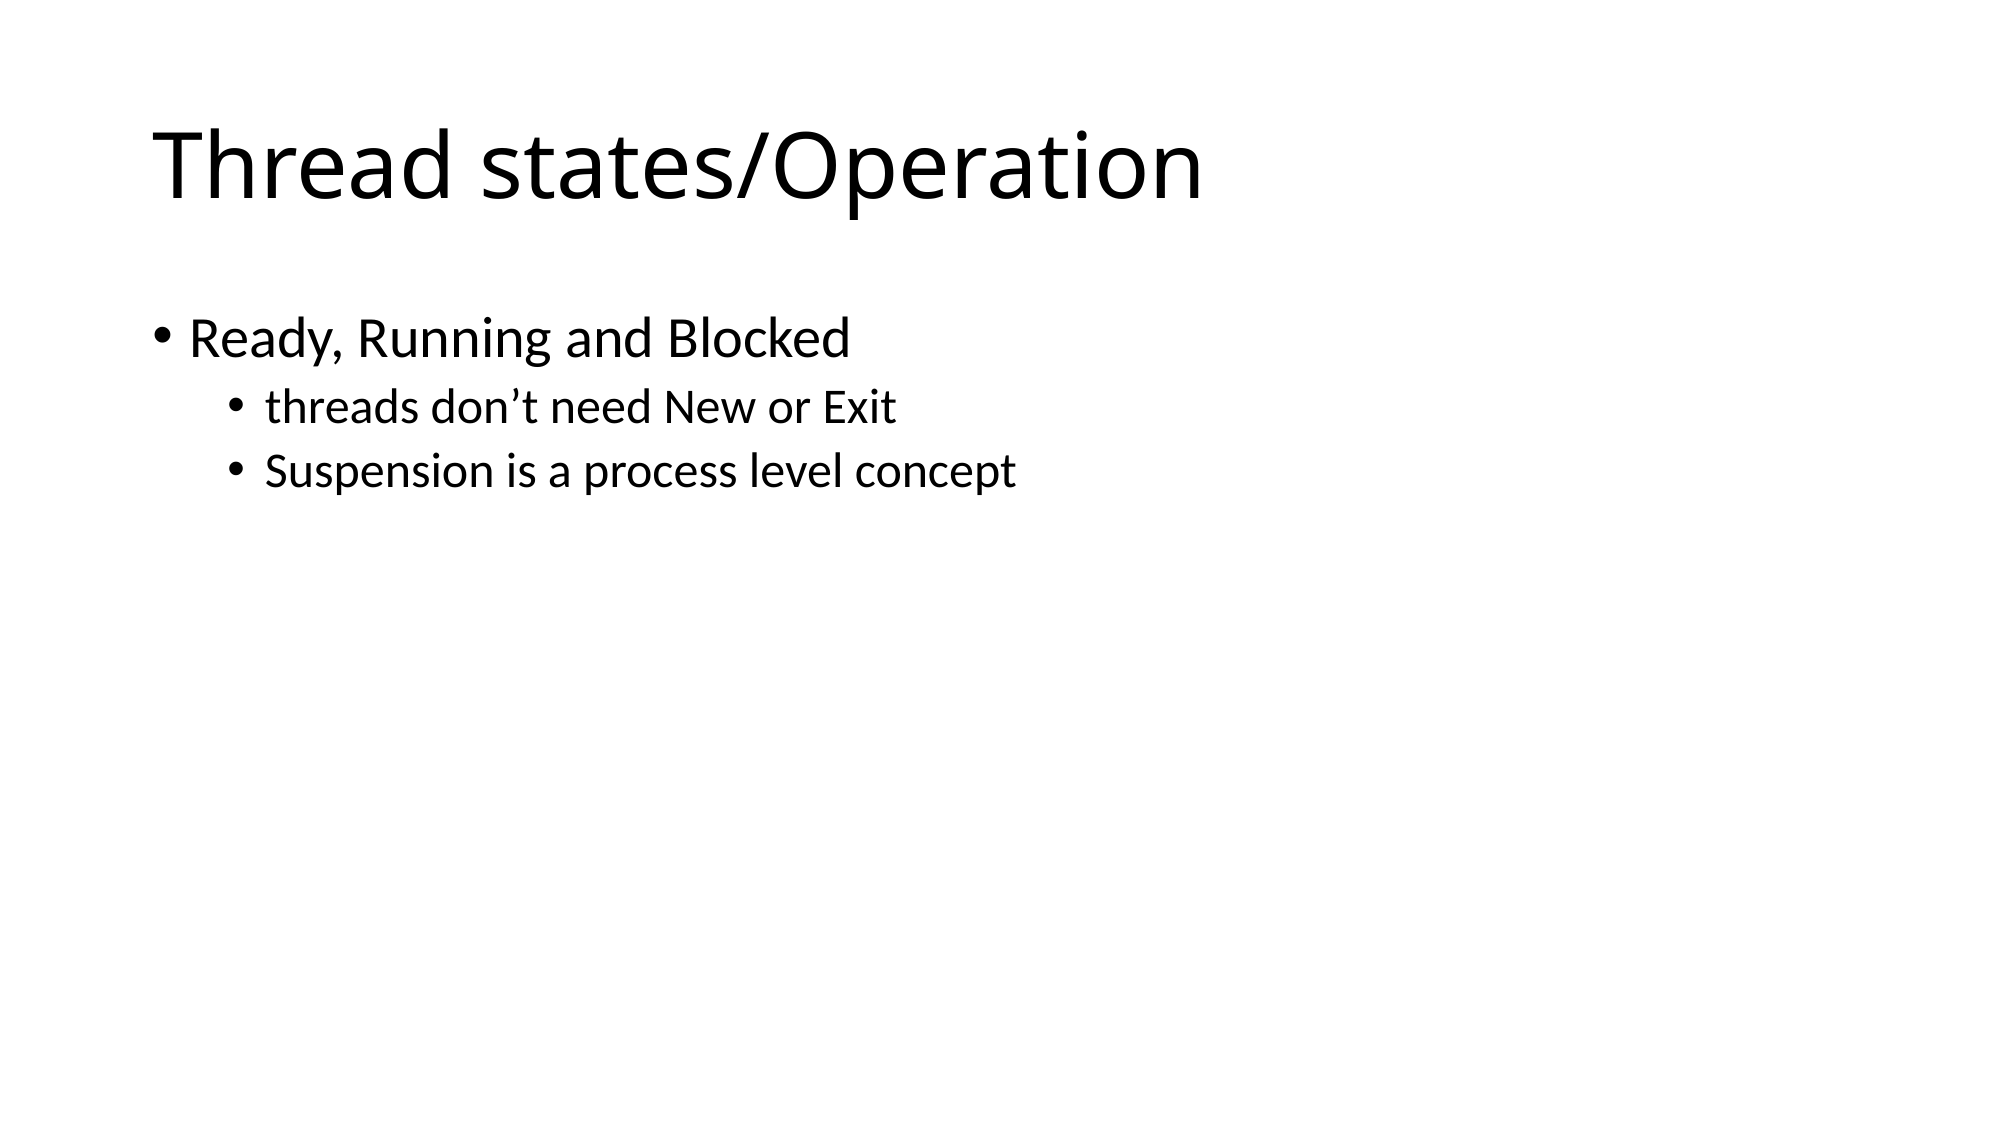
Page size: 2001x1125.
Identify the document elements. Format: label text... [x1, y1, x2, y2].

list Ready, Running and Blocked threads don’t need New or Exit Suspension is a process level concept [137, 299, 1863, 1014]
title Thread states/Operation [137, 59, 1863, 278]
